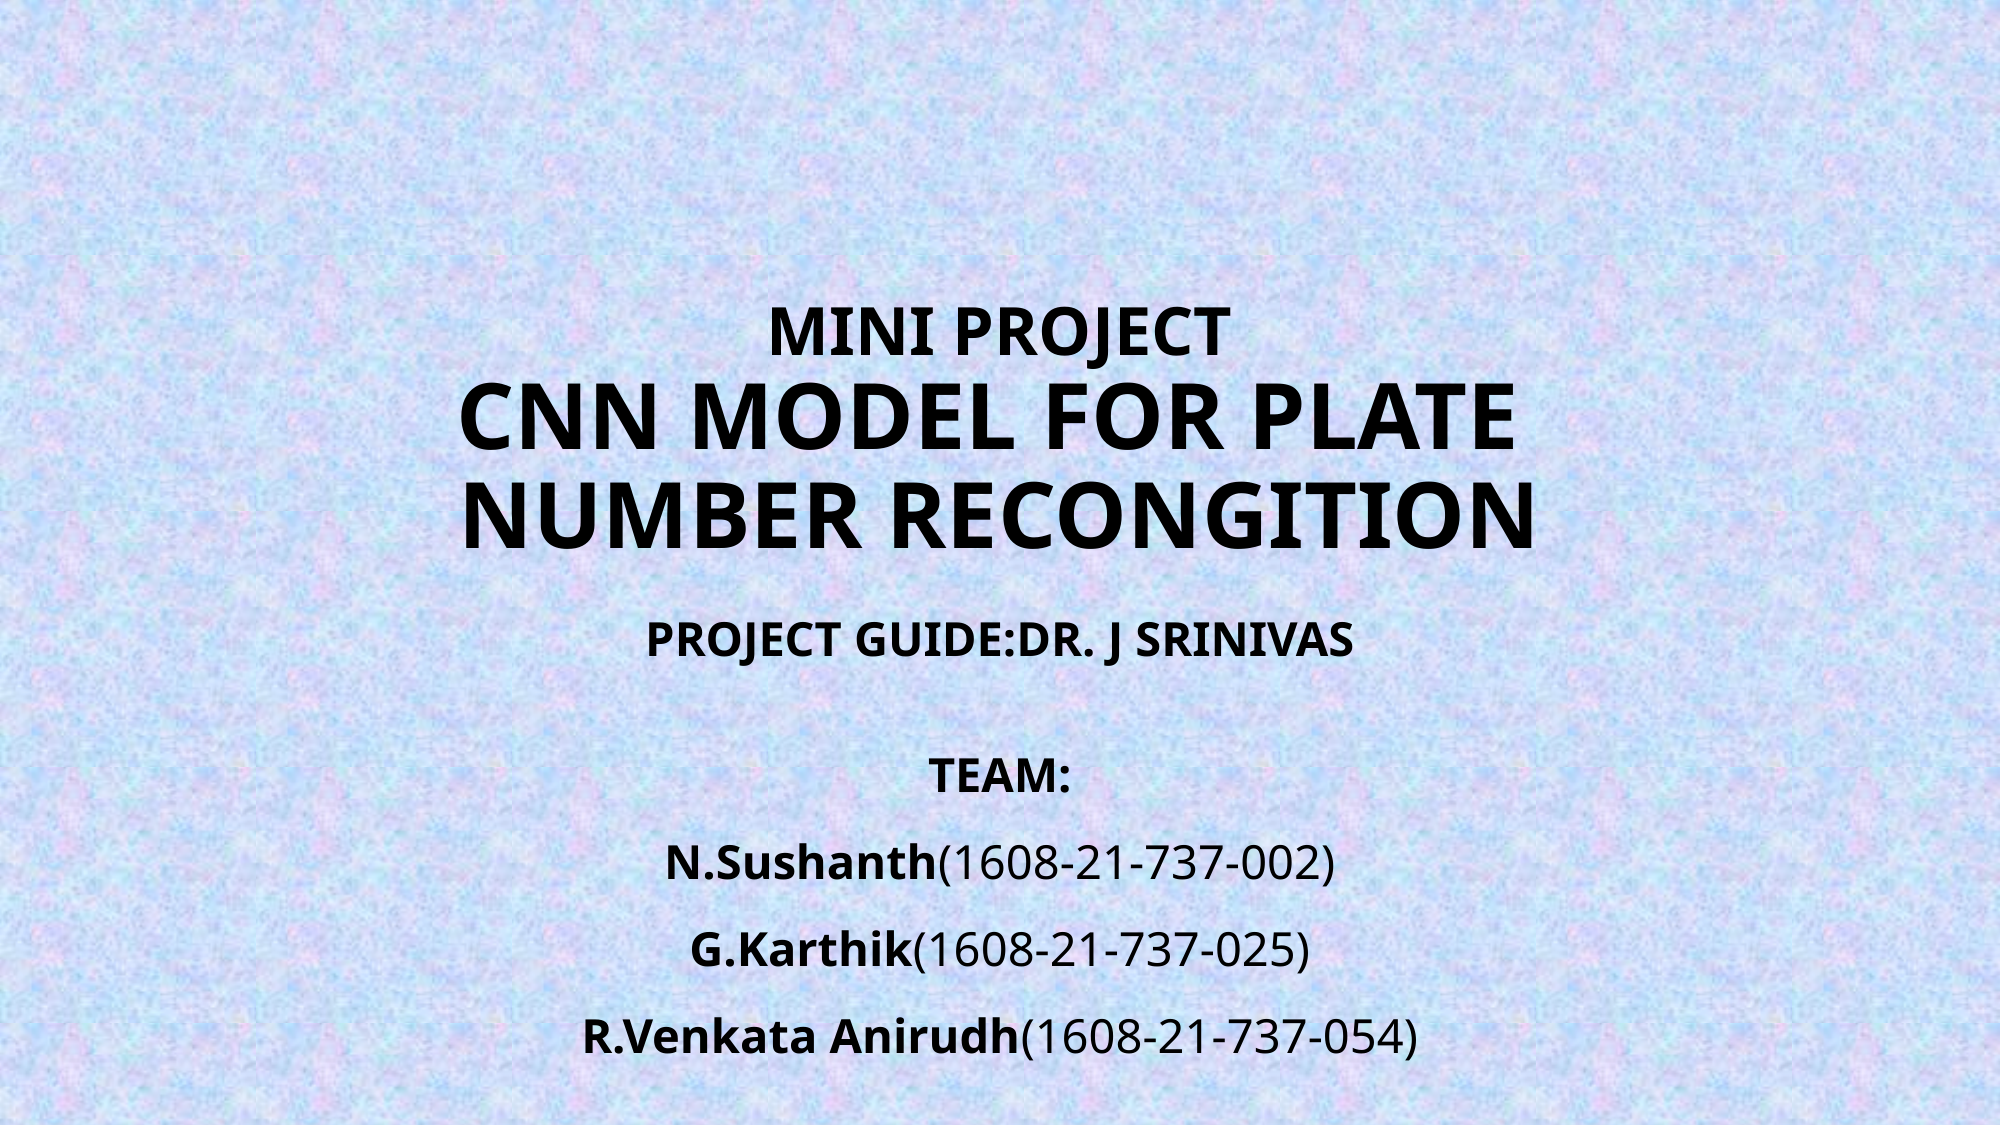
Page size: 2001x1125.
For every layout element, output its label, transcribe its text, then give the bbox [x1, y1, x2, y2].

title Mini Project CNN MODEL FOR PLATE NUMBER RECONGITION [261, 184, 1739, 576]
picture [0, 0, 2000, 1125]
subtitle PROJECT GUIDE:DR. J SRINIVAS TEAM: N.Sushanth(1608-21-737-002) G.Karthik(1608-21-737-025) R.Venkata Anirudh(1608-21-737-054) [249, 590, 1750, 1072]
